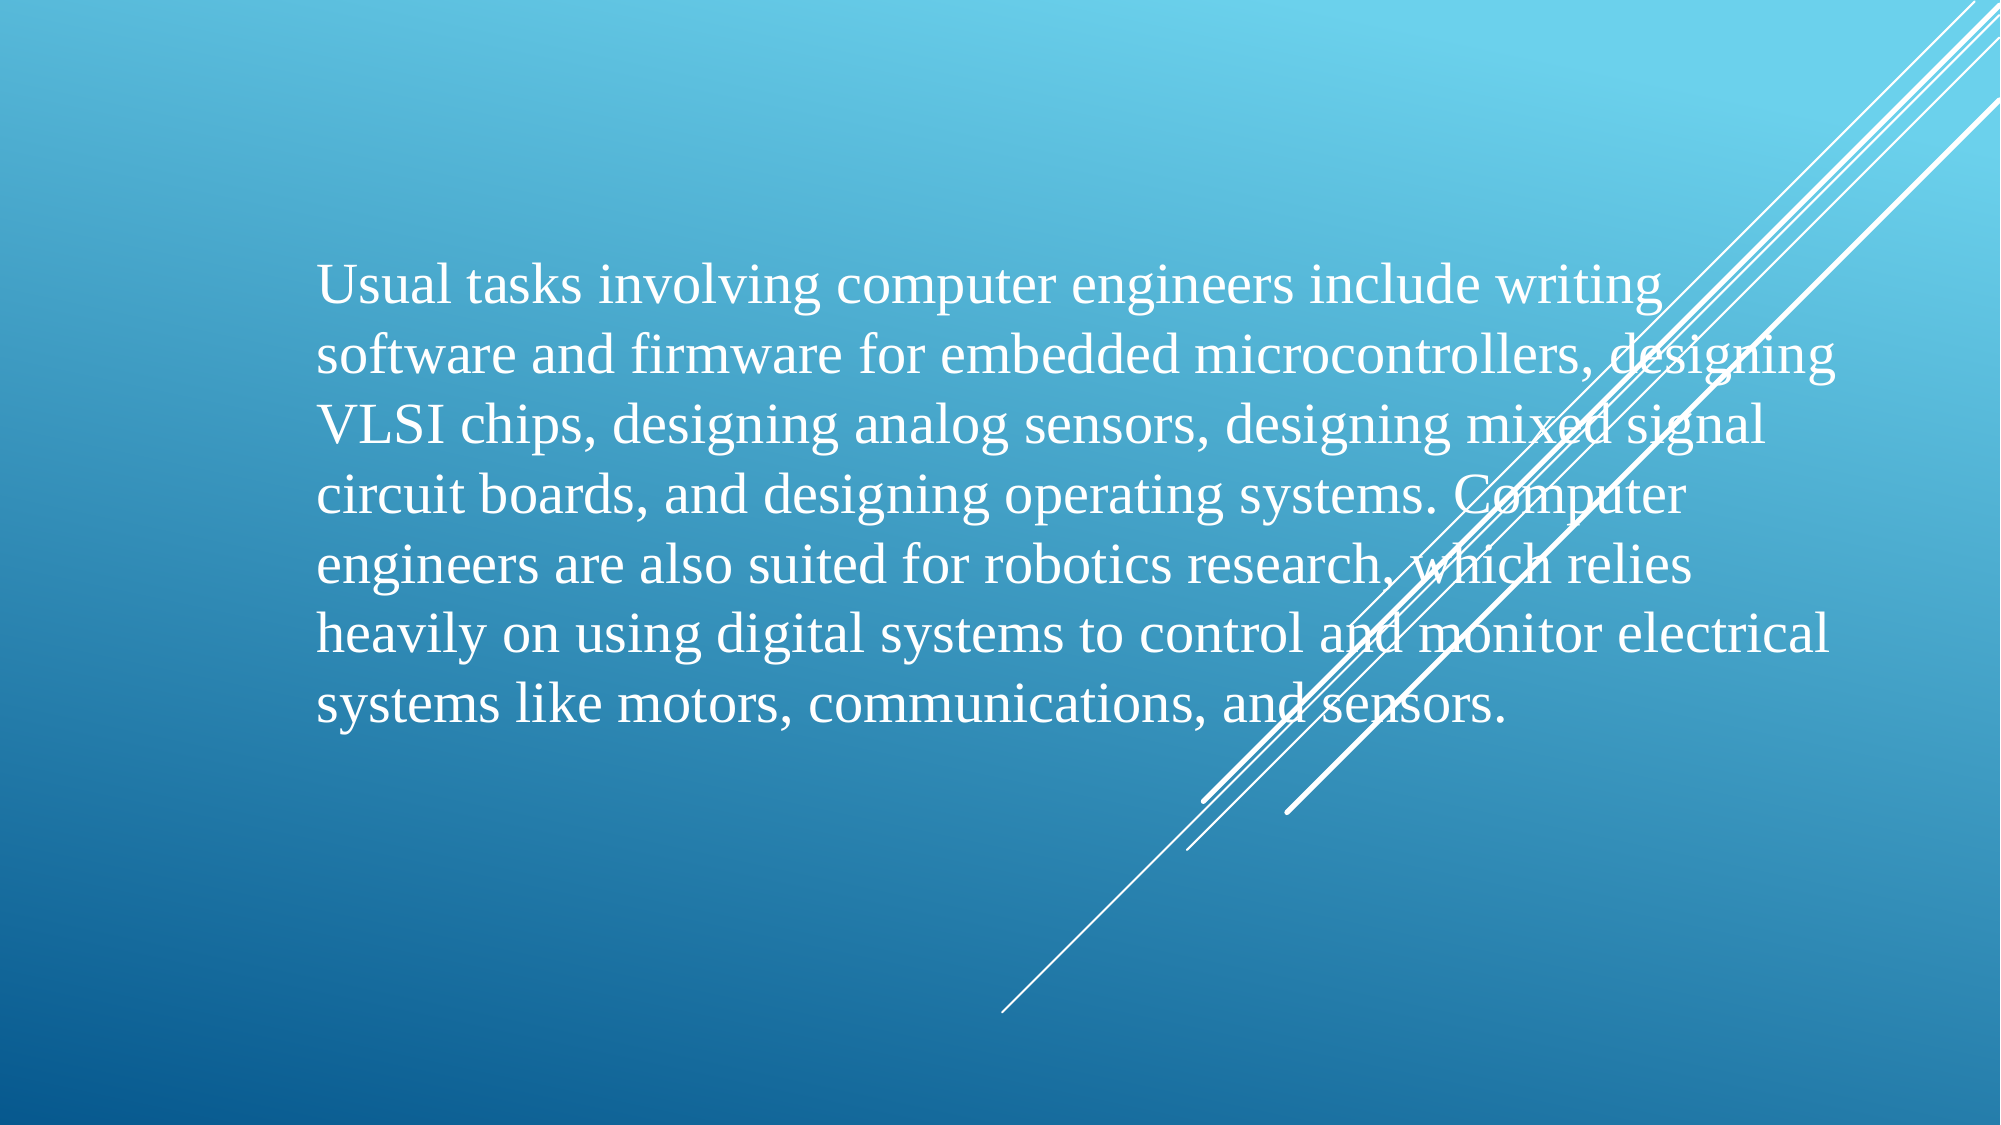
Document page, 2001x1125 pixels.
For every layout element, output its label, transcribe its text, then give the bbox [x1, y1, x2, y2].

subtitle Usual tasks involving computer engineers include writing software and firmware for embedded microcontrollers, designing VLSI chips, designing analog sensors, designing mixed signal circuit boards, and designing operating systems. Computer engineers are also suited for robotics research, which relies heavily on using digital systems to control and monitor electrical systems like motors, communications, and sensors. [301, 237, 1882, 903]
